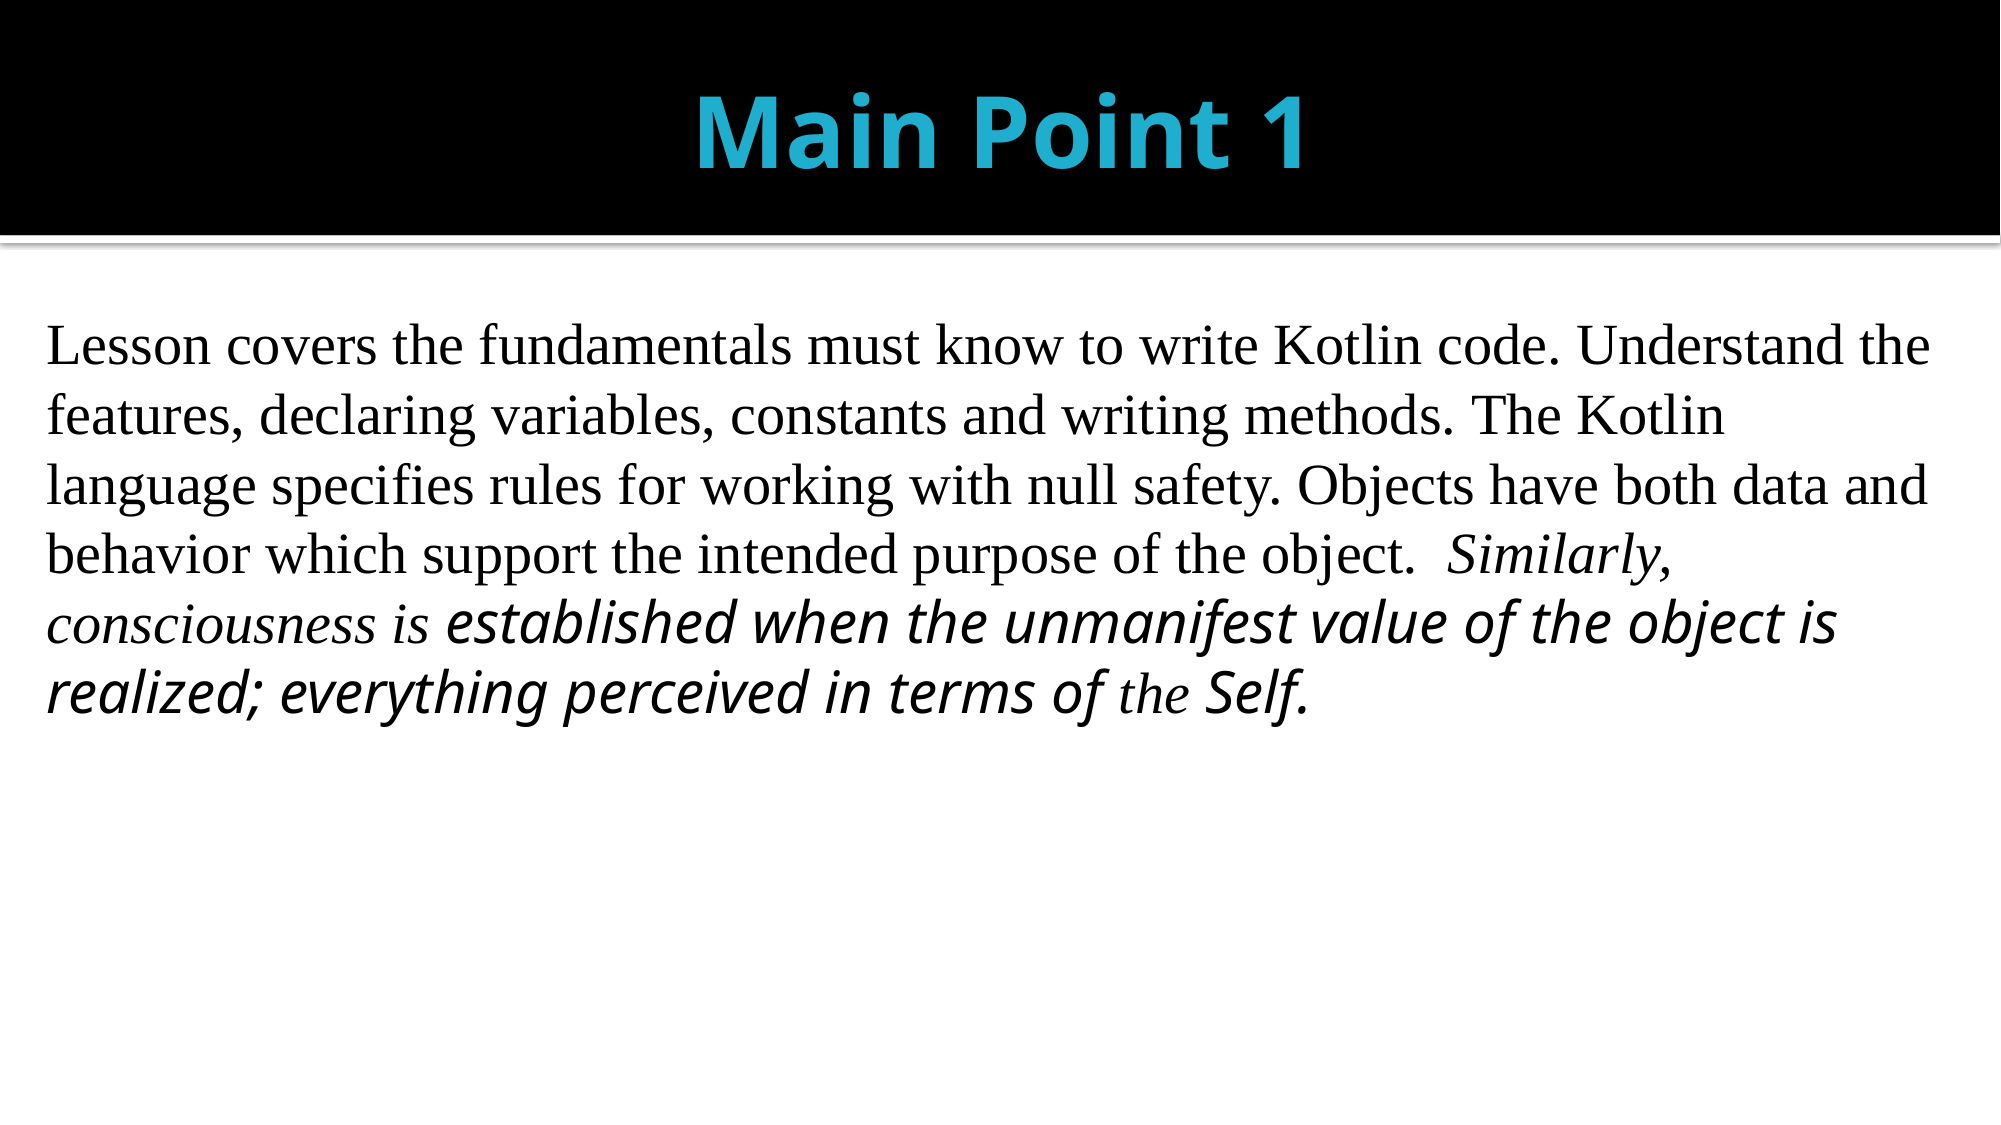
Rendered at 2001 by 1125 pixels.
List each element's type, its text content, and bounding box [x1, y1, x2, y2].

title Main Point 1 [99, 25, 1900, 231]
list Lesson covers the fundamentals must know to write Kotlin code. Understand the features, declaring variables, constants and writing methods. The Kotlin language specifies rules for working with null safety. Objects have both data and behavior which support the intended purpose of the object. Similarly, consciousness is established when the unmanifest value of the object is realized; everything perceived in terms of the Self. [37, 291, 1963, 1050]
